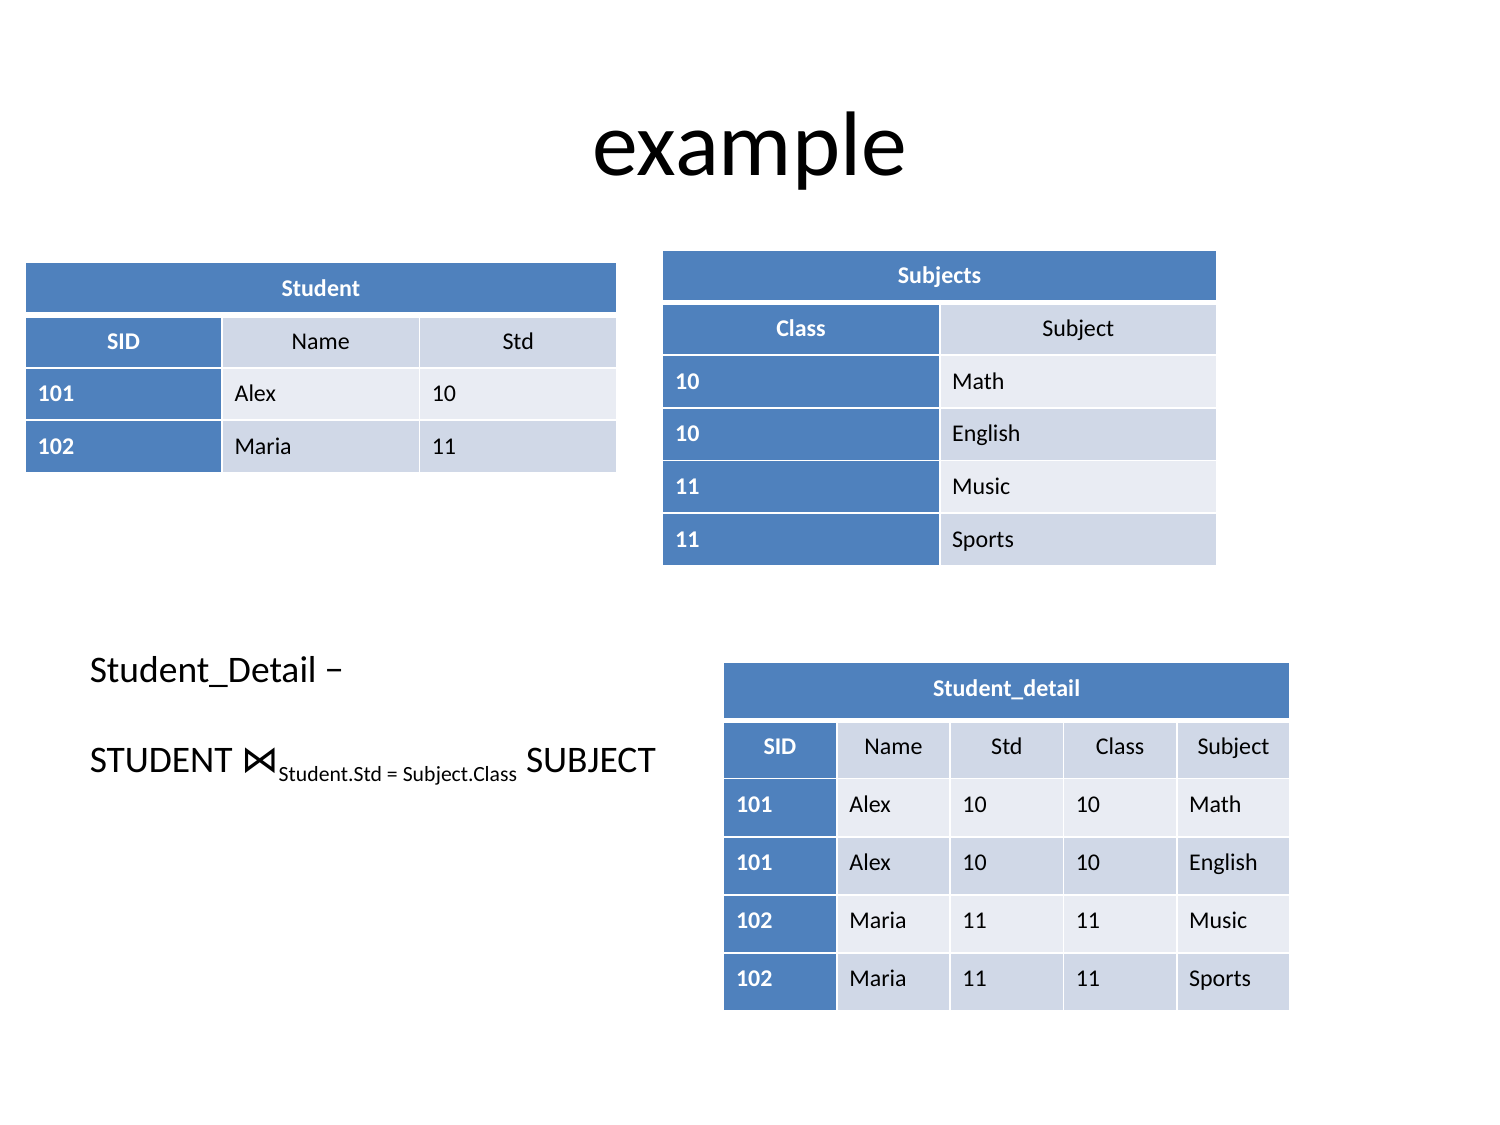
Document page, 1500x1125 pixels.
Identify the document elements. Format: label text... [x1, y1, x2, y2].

table_cell 102 [26, 421, 221, 472]
table_cell 10 [663, 409, 939, 460]
table_cell English [1178, 838, 1289, 894]
table_header Student_detail [724, 663, 1289, 718]
table_cell Subject [941, 305, 1216, 354]
table_cell Maria [223, 421, 419, 472]
table_cell 102 [724, 896, 836, 952]
table_cell Std [951, 723, 1063, 778]
table_cell Subject [1178, 723, 1289, 778]
table_cell 10 [663, 356, 939, 407]
table_cell Sports [941, 514, 1216, 565]
table_cell 11 [1064, 896, 1176, 952]
table_cell Maria [838, 954, 949, 1010]
table_cell Math [1178, 779, 1289, 836]
table_cell Class [1064, 723, 1176, 778]
table_cell Name [838, 723, 949, 778]
table_cell Maria [838, 896, 949, 952]
table_cell Class [663, 305, 939, 354]
table_cell 101 [724, 779, 836, 836]
table_cell Name [223, 318, 419, 367]
table_cell 10 [1064, 779, 1176, 836]
table_header Subjects [663, 251, 1216, 300]
table_cell 10 [420, 369, 616, 419]
title example [75, 45, 1425, 233]
table_cell Math [941, 356, 1216, 407]
table_cell 11 [420, 421, 616, 472]
table_cell 10 [951, 838, 1063, 894]
table_cell Std [420, 318, 616, 367]
table_cell Music [1178, 896, 1289, 952]
table_cell 101 [26, 369, 221, 419]
table_cell Alex [223, 369, 419, 419]
table_cell 11 [663, 461, 939, 512]
table_cell 11 [1064, 954, 1176, 1010]
table_cell 11 [663, 514, 939, 565]
table_cell 102 [724, 954, 836, 1010]
table_cell SID [724, 723, 836, 778]
text_box Student_Detail − STUDENT ⋈Student.Std = Subject.Class SUBJECT [75, 637, 725, 794]
table_cell 101 [724, 838, 836, 894]
table_cell Music [941, 461, 1216, 512]
table_cell Alex [838, 838, 949, 894]
table_cell Sports [1178, 954, 1289, 1010]
table_cell Alex [838, 779, 949, 836]
table_cell 10 [1064, 838, 1176, 894]
table_cell 11 [951, 896, 1063, 952]
table_header Student [26, 263, 616, 312]
table_cell 10 [951, 779, 1063, 836]
table_cell English [941, 409, 1216, 460]
table_cell 11 [951, 954, 1063, 1010]
table_cell SID [26, 318, 221, 367]
